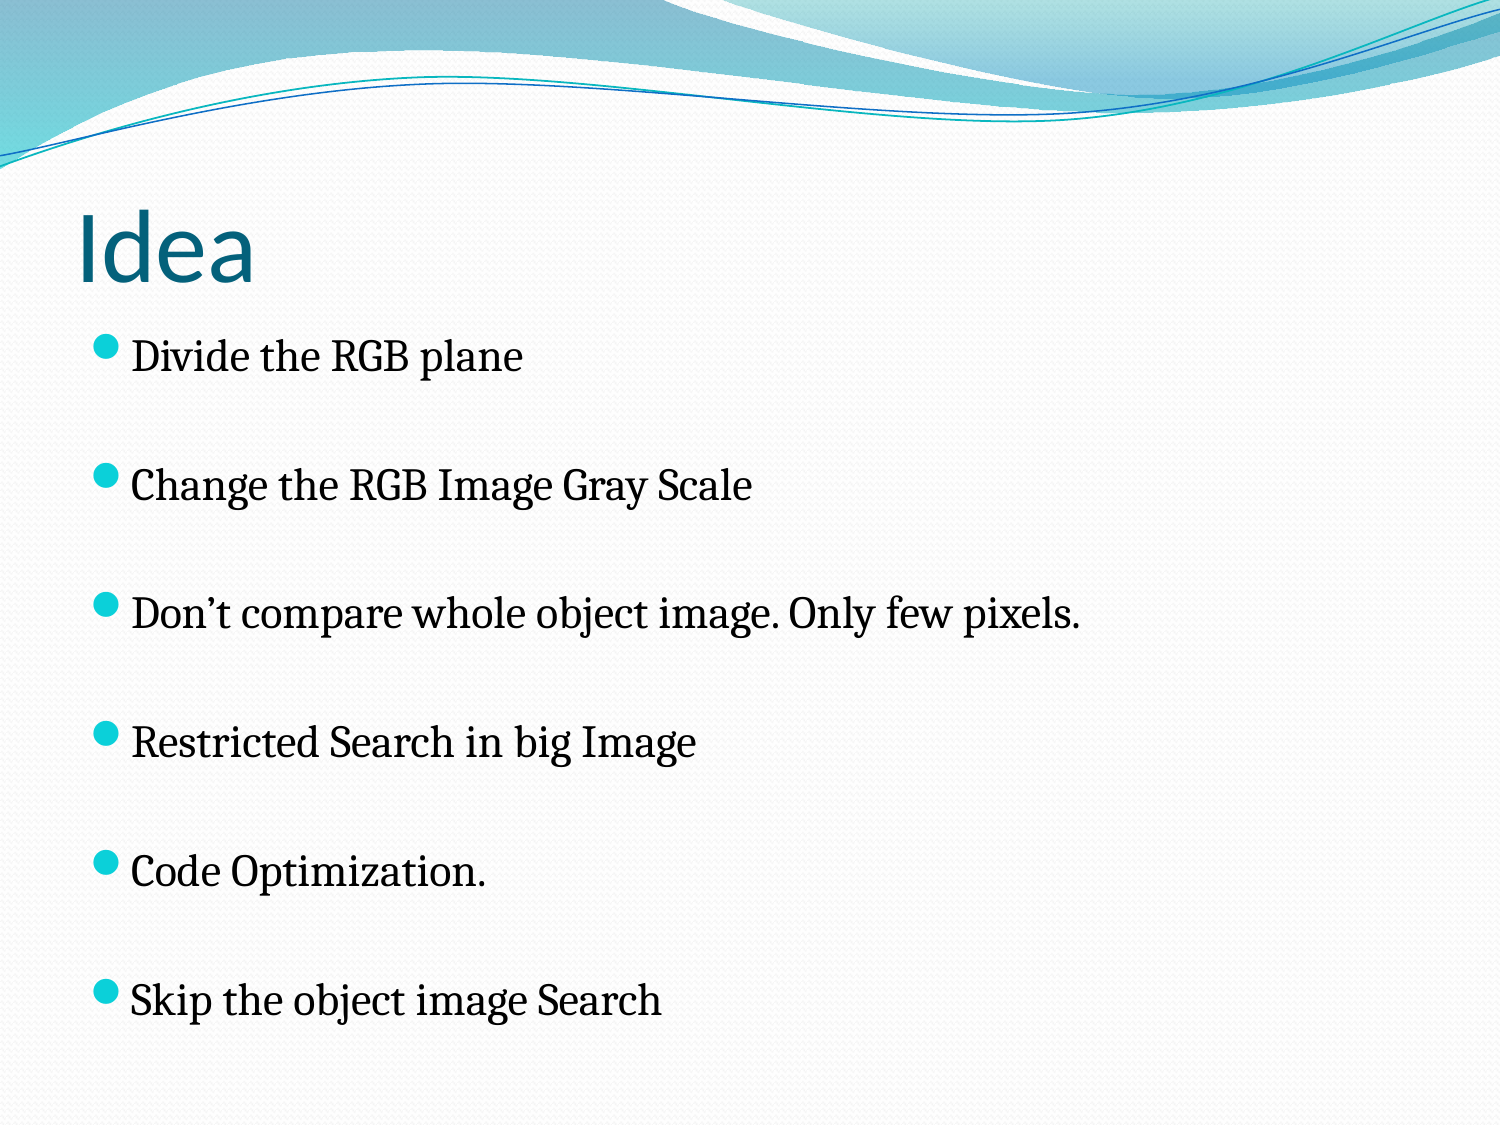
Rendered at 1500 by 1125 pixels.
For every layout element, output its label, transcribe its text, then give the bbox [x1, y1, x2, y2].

title Idea [75, 115, 1425, 303]
list Divide the RGB plane Change the RGB Image Gray Scale Don’t compare whole object image. Only few pixels. Restricted Search in big Image Code Optimization. Skip the object image Search [75, 317, 1425, 1038]
